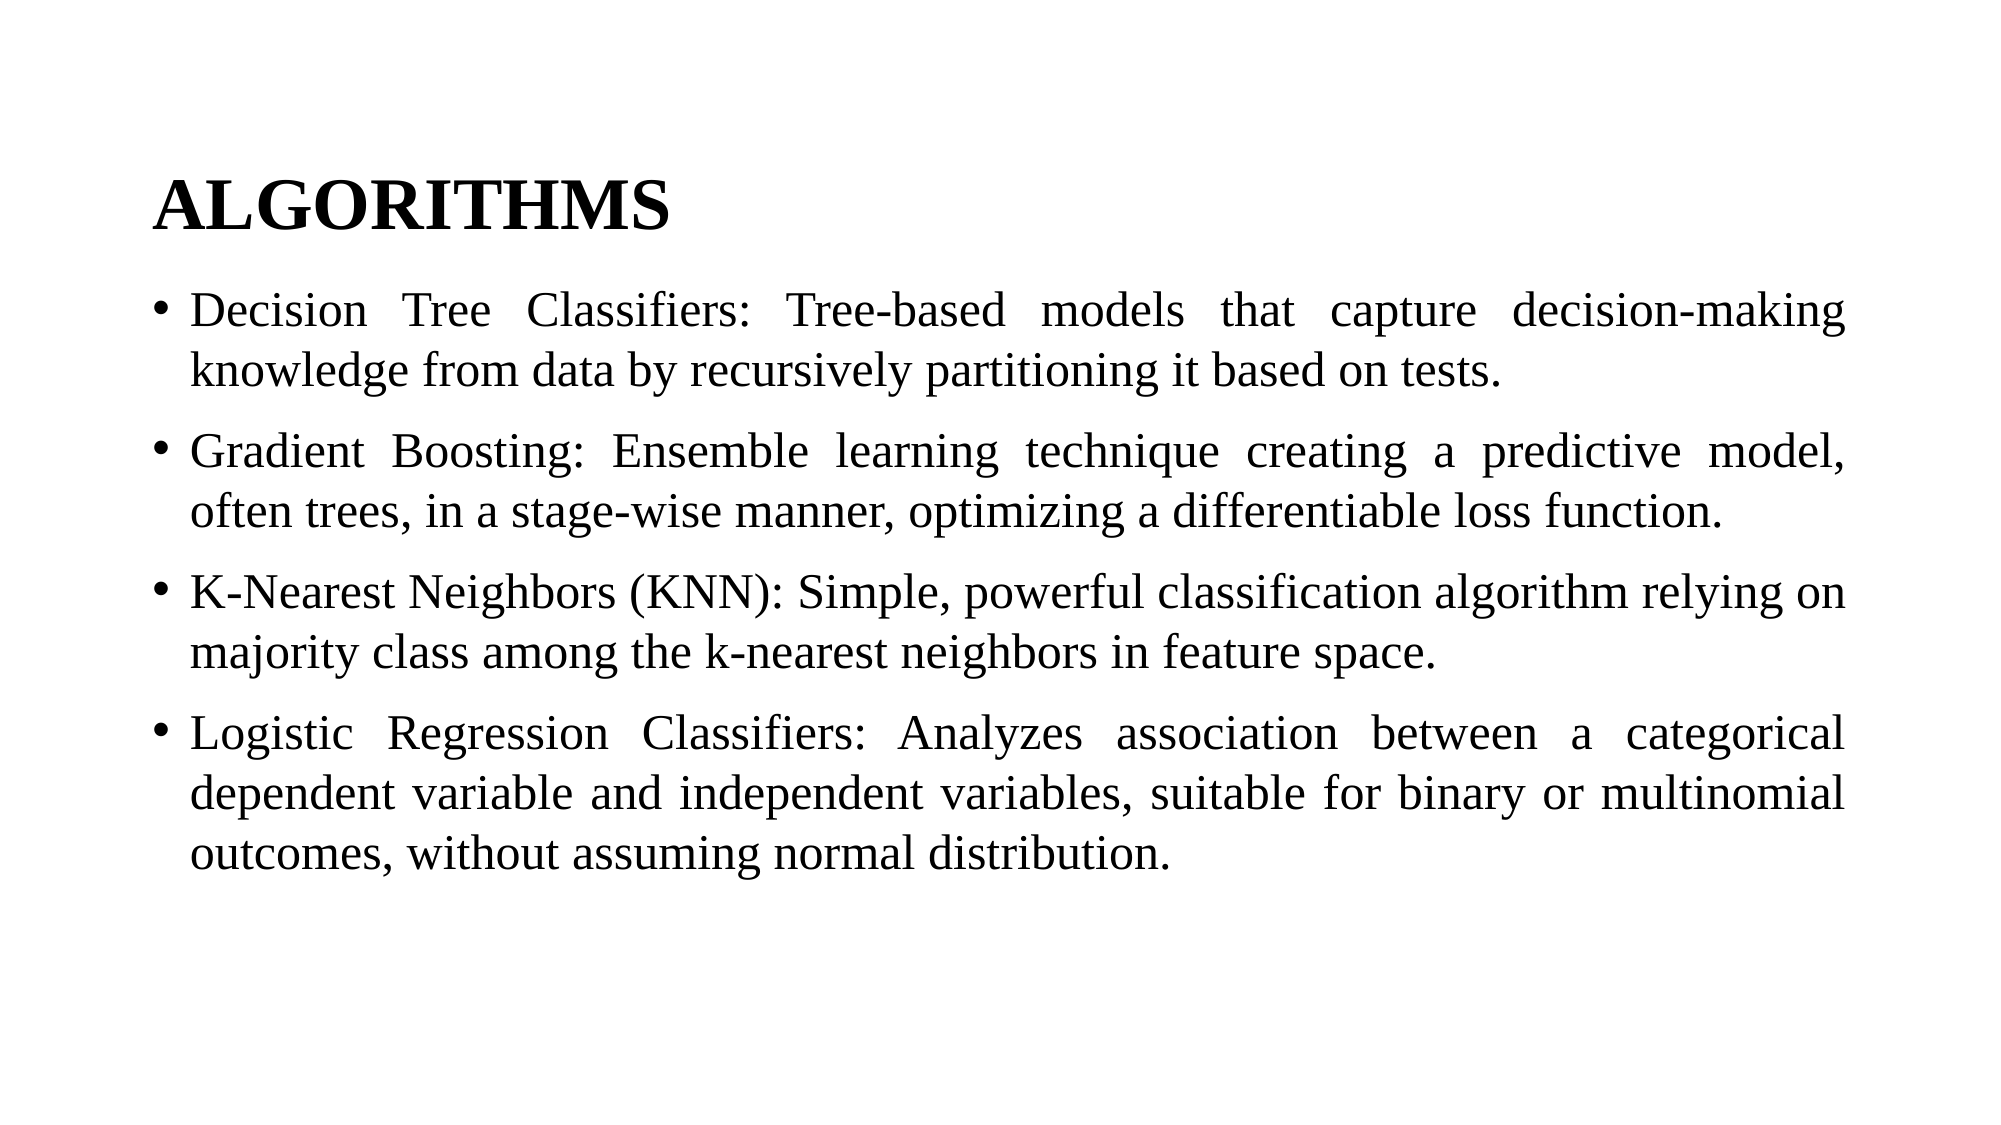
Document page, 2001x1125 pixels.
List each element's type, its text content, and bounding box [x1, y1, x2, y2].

list Decision Tree Classifiers: Tree-based models that capture decision-making knowledge from data by recursively partitioning it based on tests. Gradient Boosting: Ensemble learning technique creating a predictive model, often trees, in a stage-wise manner, optimizing a differentiable loss function. K-Nearest Neighbors (KNN): Simple, powerful classification algorithm relying on majority class among the k-nearest neighbors in feature space. Logistic Regression Classifiers: Analyzes association between a categorical dependent variable and independent variables, suitable for binary or multinomial outcomes, without assuming normal distribution. [137, 269, 1863, 1064]
title ALGORITHMS [137, 157, 1863, 269]
